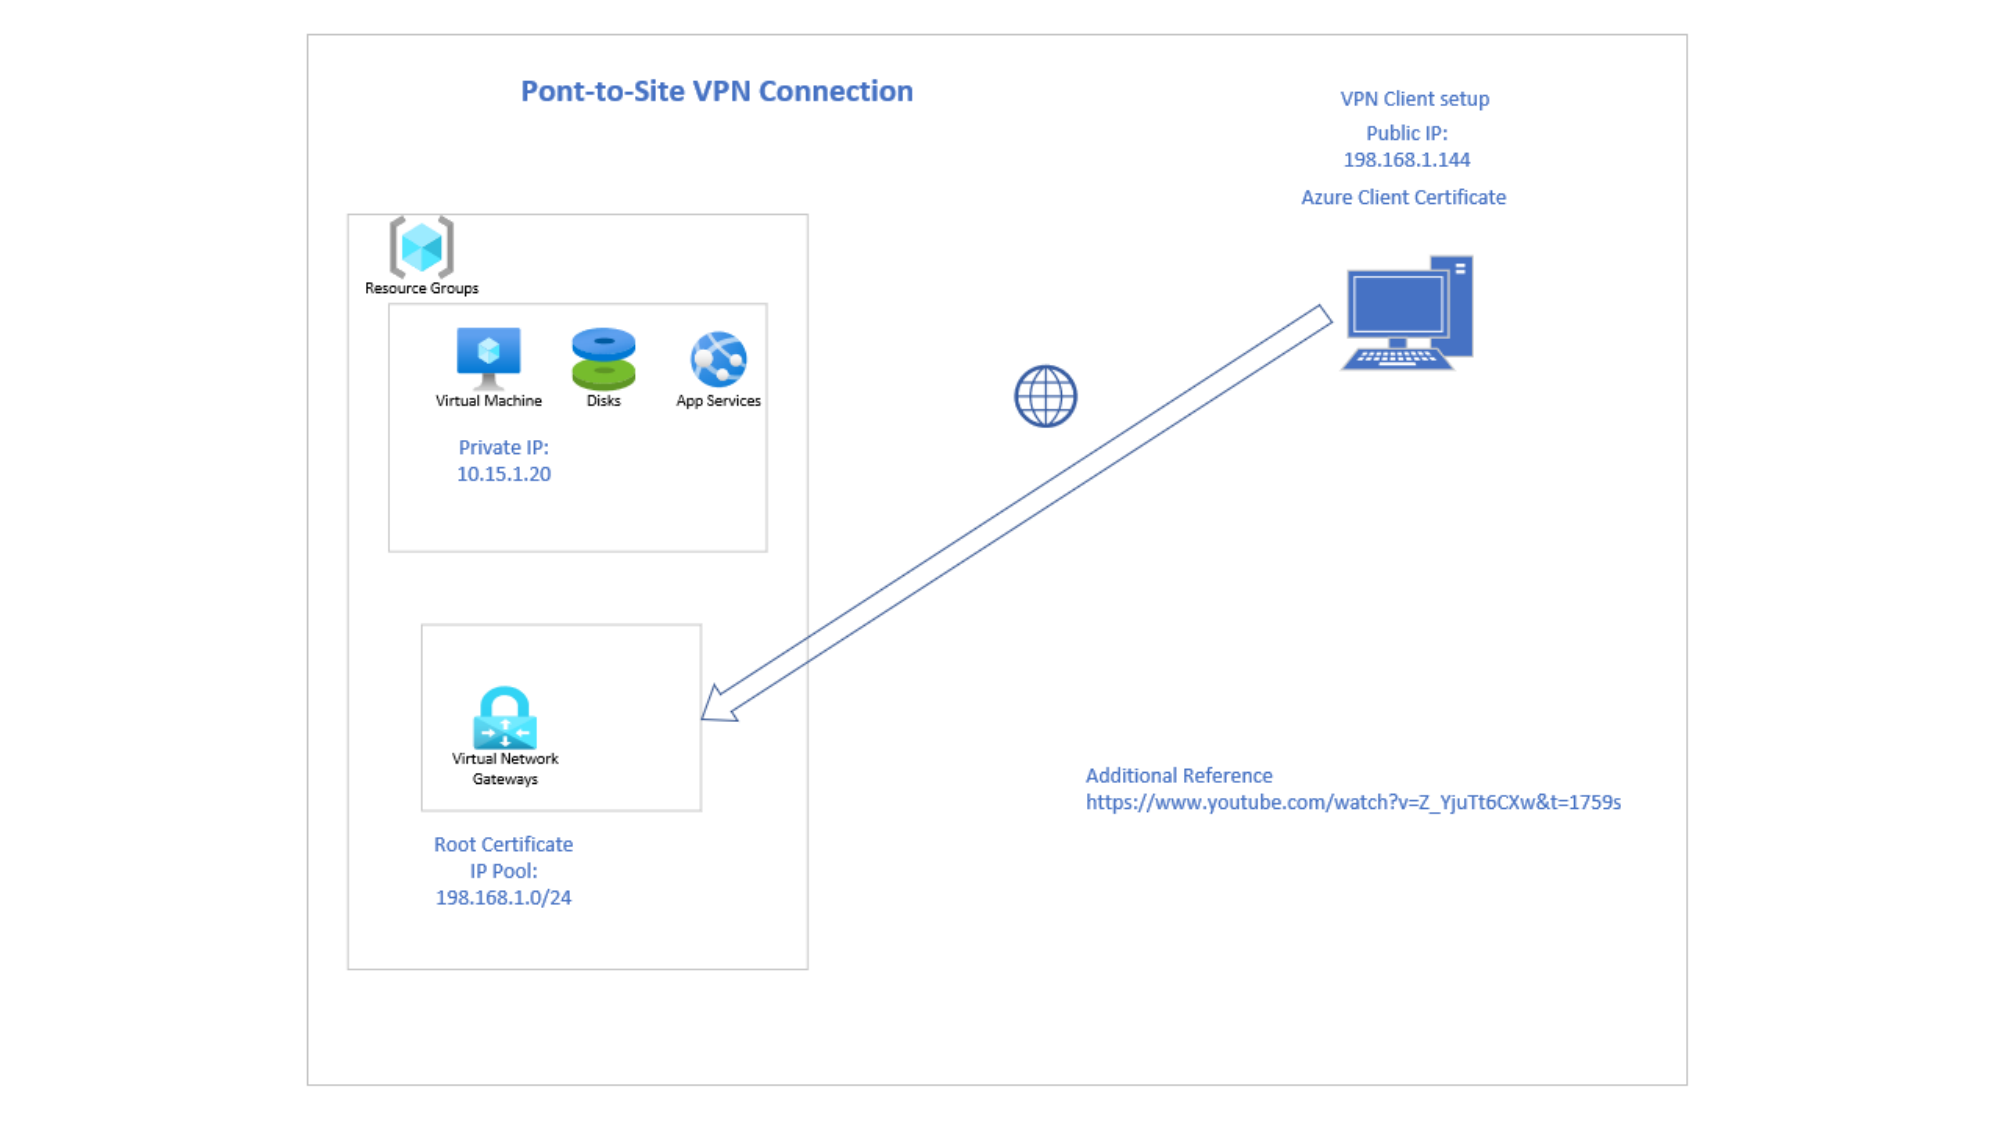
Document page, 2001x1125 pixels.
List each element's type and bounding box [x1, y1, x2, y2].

picture [304, 31, 1696, 1094]
